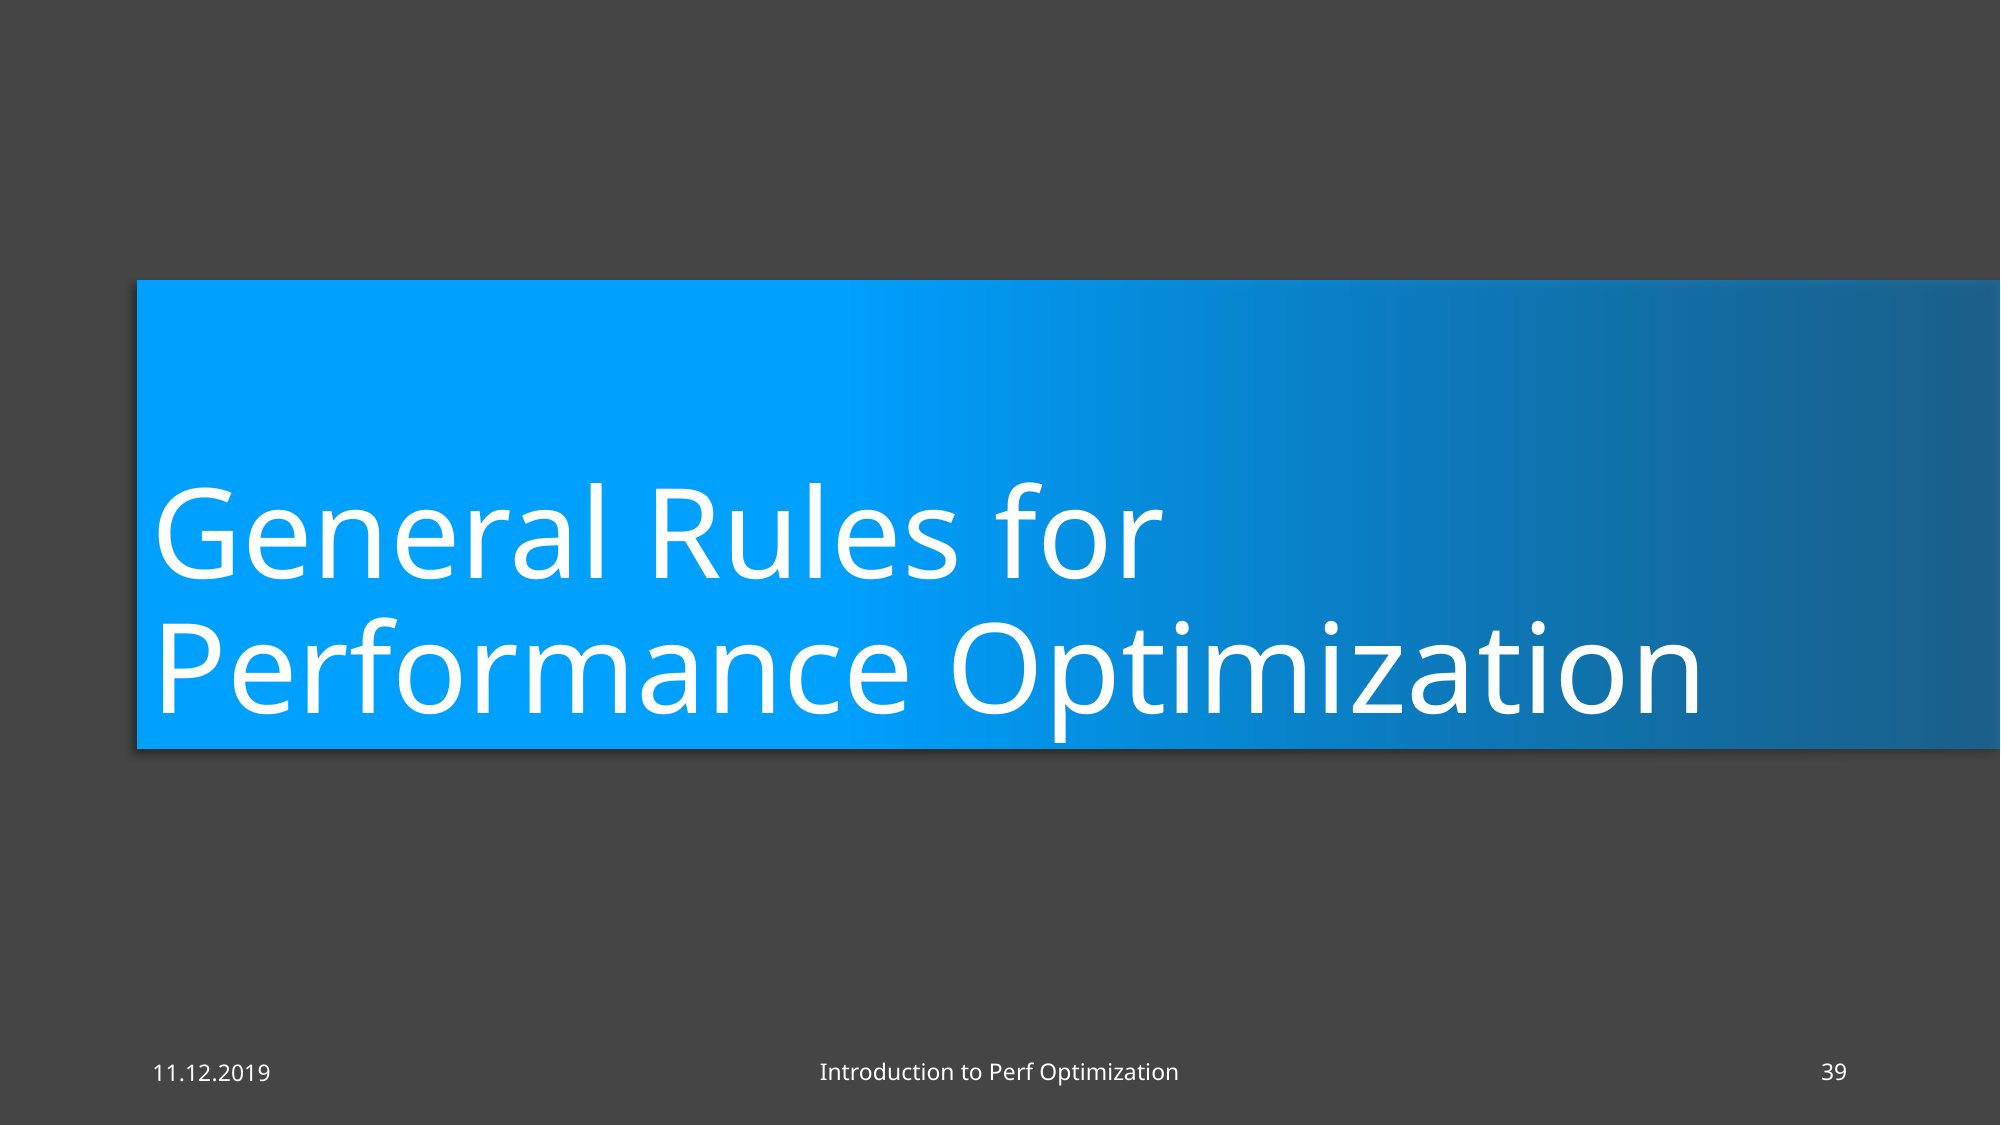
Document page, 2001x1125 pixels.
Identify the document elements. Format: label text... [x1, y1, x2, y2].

title General Rules for Performance Optimization [136, 280, 1862, 749]
footer Introduction to Perf Optimization [662, 1042, 1338, 1103]
slide_number 39 [1412, 1042, 1863, 1103]
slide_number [137, 1042, 588, 1103]
